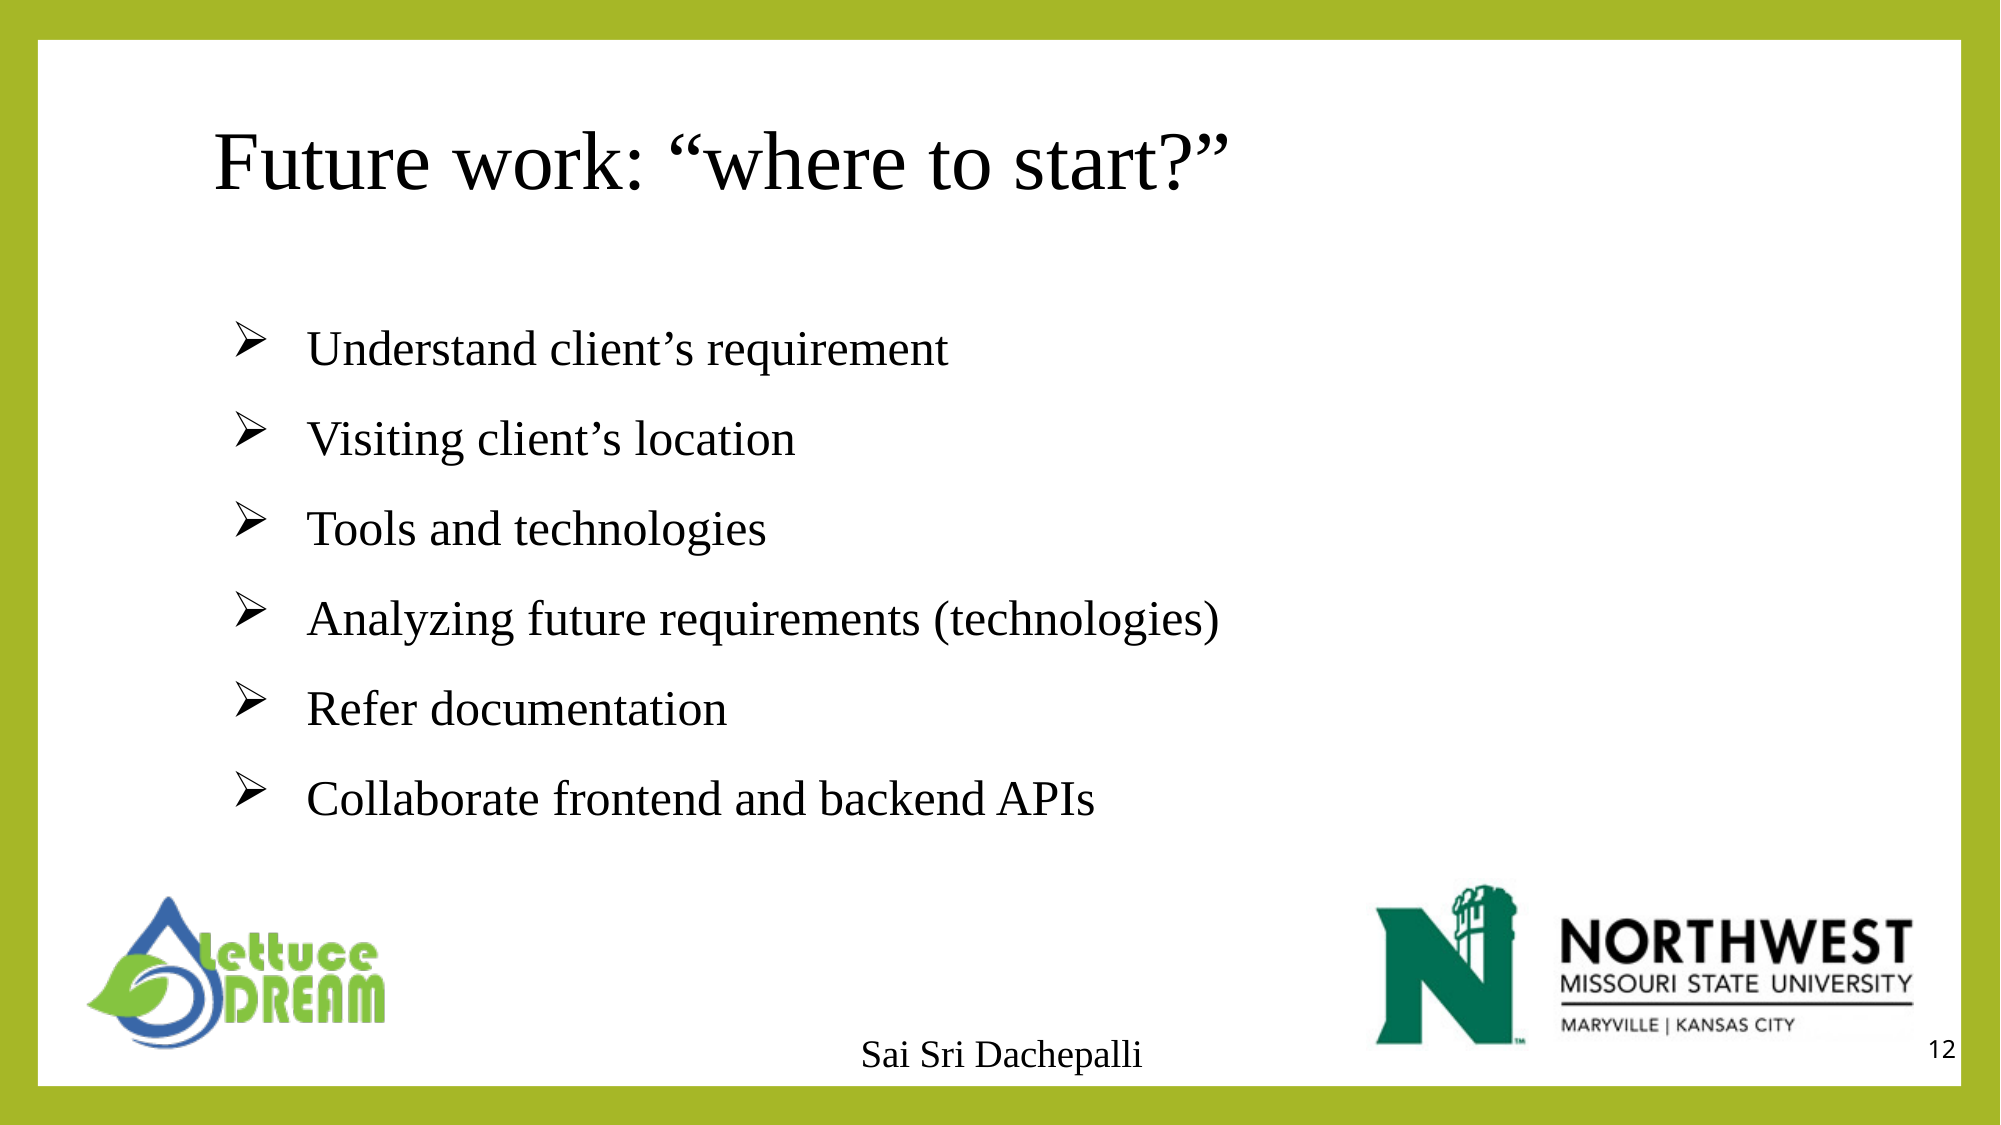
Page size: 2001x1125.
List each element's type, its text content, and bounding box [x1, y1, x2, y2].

text_box Understand client’s requirement Visiting client’s location Tools and technologies Analyzing future requirements (technologies) Refer documentation Collaborate frontend and backend APIs [191, 278, 1877, 1103]
slide_number 12 [1691, 1020, 1972, 1081]
title Future work: “where to start?” [193, 89, 1700, 236]
picture [1365, 878, 1914, 1052]
picture [41, 894, 434, 1052]
text_box Sai Sri Dachepalli [806, 1008, 1198, 1083]
